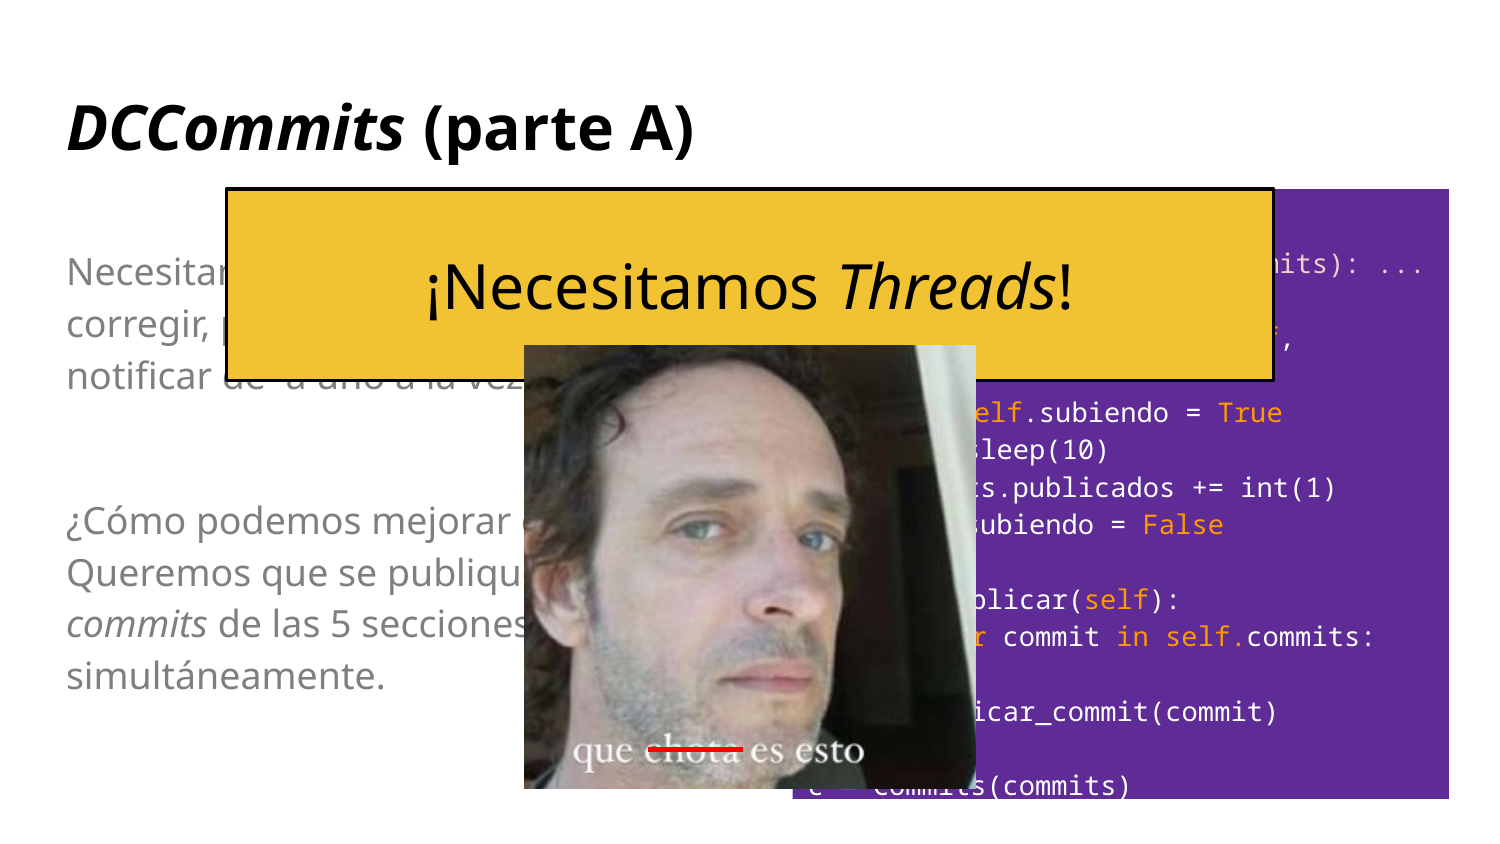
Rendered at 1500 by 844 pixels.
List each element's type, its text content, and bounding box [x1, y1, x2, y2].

picture [523, 345, 976, 790]
title DCCommits (parte A) [51, 72, 1449, 176]
list class Commits: # def __init__(self, commits): ... def notificar_commit(self, commit): self.subiendo = True time.sleep(10) Commits.publicados += int(1) self.subiendo = False def publicar(self): for commit in self.commits: self.notificar_commit(commit) c = Commits(commits) c.publicar() [792, 189, 1449, 799]
text_box ¡Necesitamos Threads! [226, 188, 1274, 381]
list Necesitamos notificar los commits a corregir, pero solo podemos notificar de a uno a la vez. ¿Cómo podemos mejorar esto? Queremos que se publiquen commits de las 5 secciones simultáneamente. [51, 189, 518, 750]
